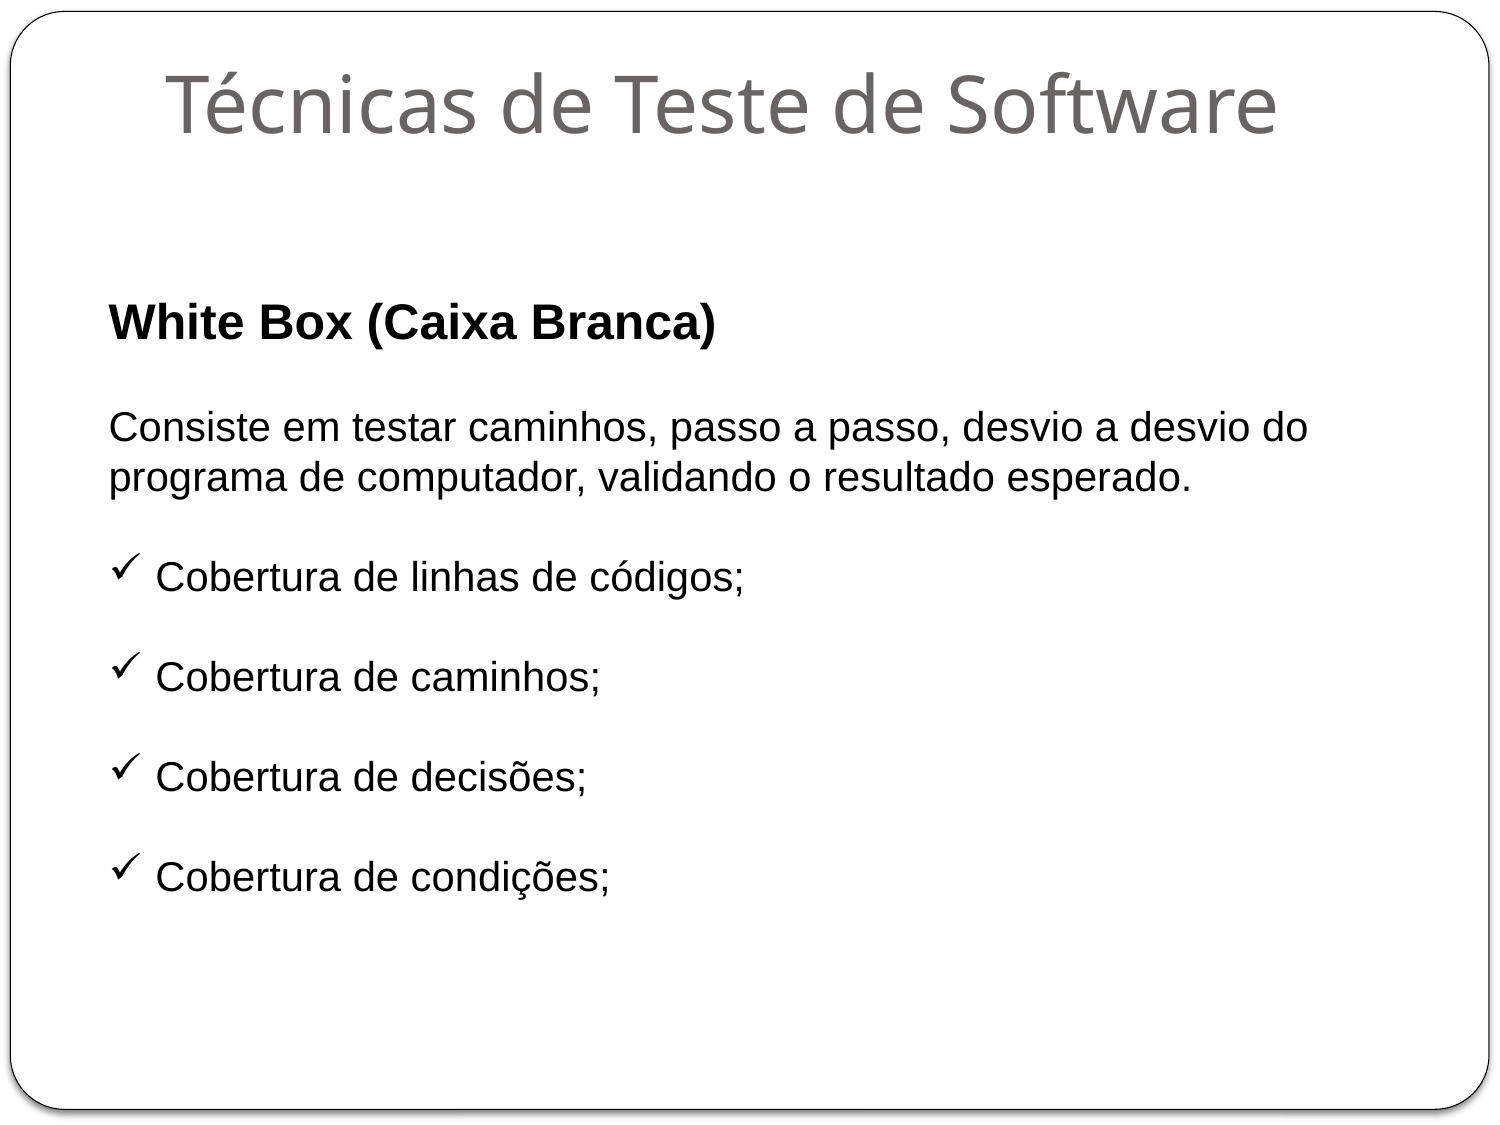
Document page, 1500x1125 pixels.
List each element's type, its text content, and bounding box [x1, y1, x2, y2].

text_box White Box (Caixa Branca) Consiste em testar caminhos, passo a passo, desvio a desvio do programa de computador, validando o resultado esperado. Cobertura de linhas de códigos; Cobertura de caminhos; Cobertura de decisões; Cobertura de condições; [93, 282, 1360, 1008]
title Técnicas de Teste de Software [149, 44, 1426, 165]
